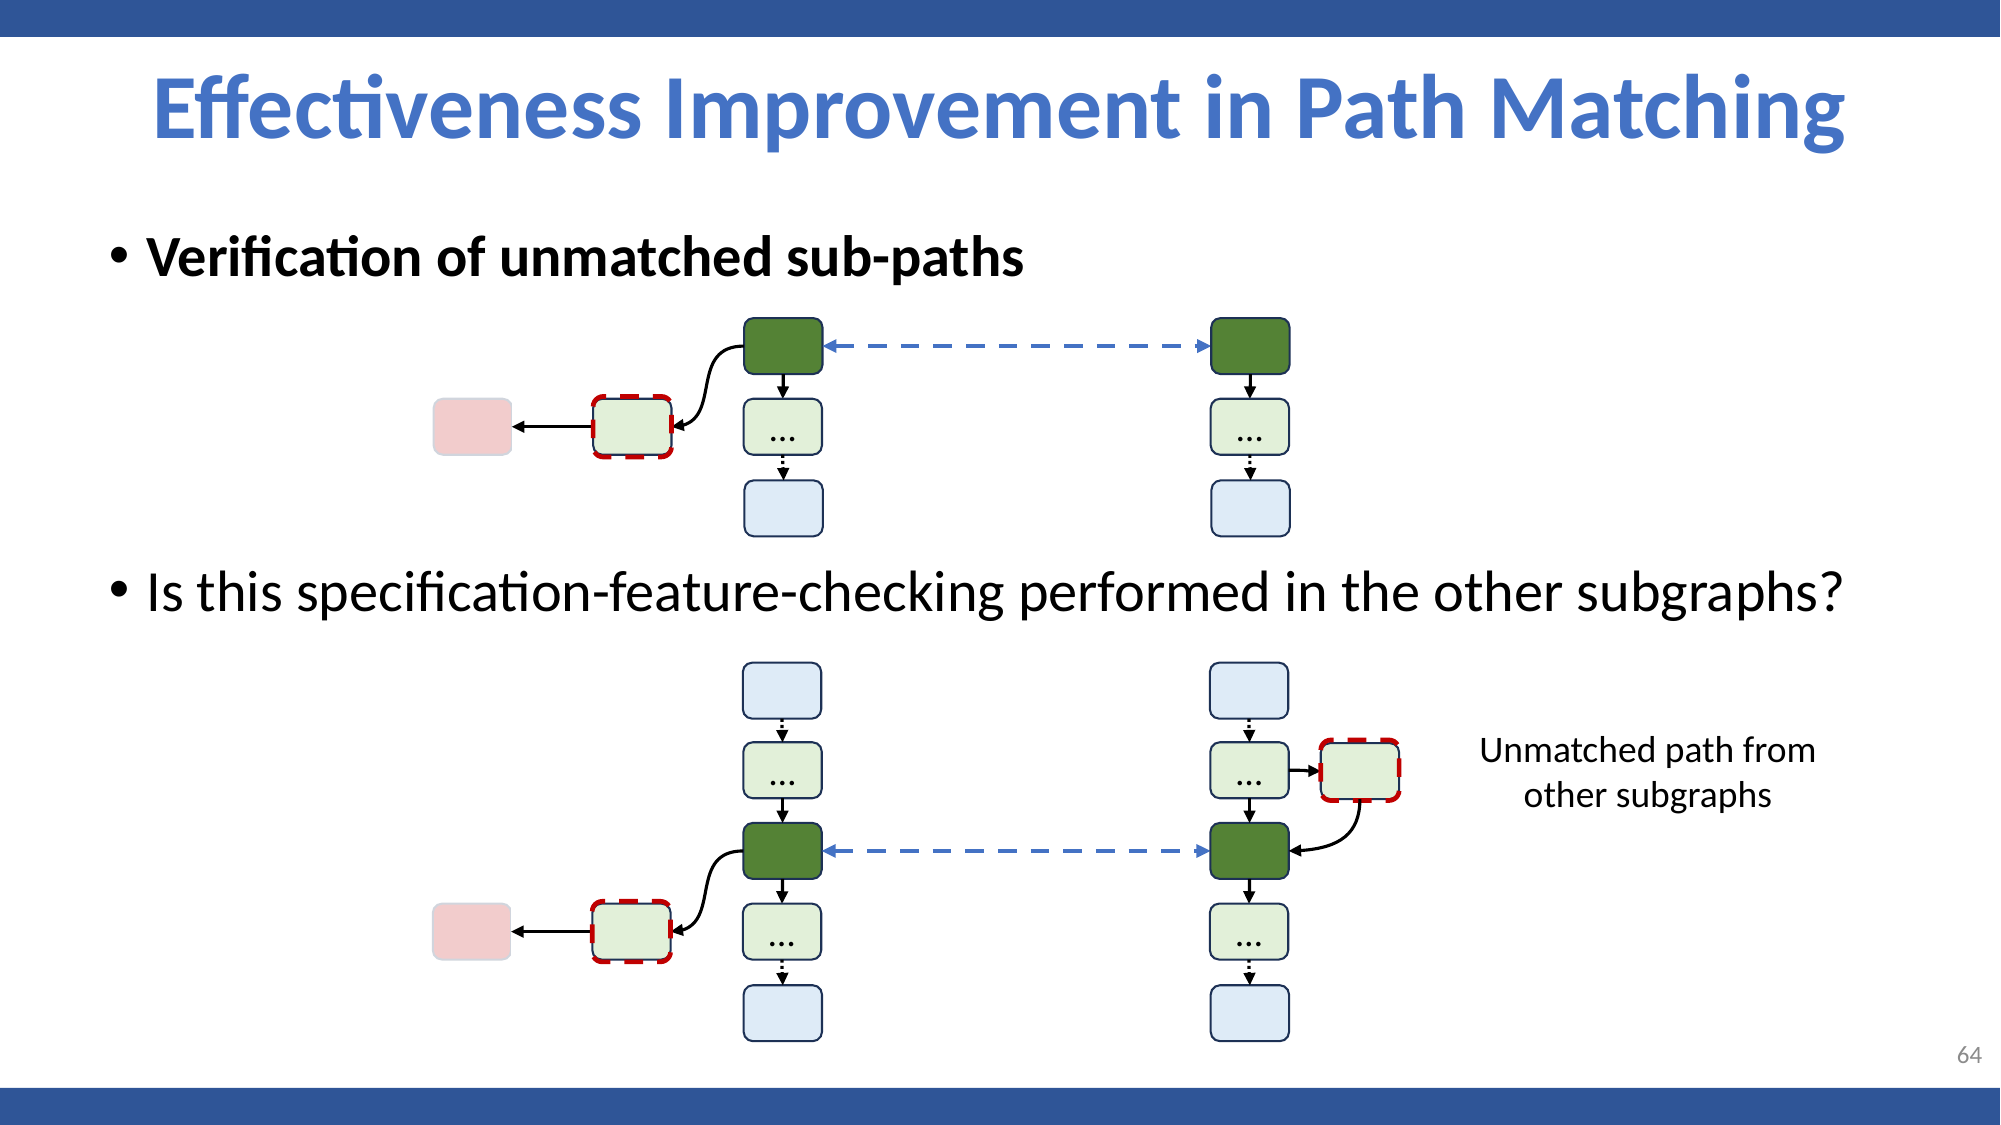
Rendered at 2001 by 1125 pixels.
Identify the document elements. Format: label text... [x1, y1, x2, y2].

text_box [1210, 317, 1291, 376]
slide_number 64 [1547, 1023, 1998, 1084]
text_box … [742, 741, 823, 800]
text_box [1209, 821, 1290, 880]
text_box Unmatched path from other subgraphs [1444, 717, 1852, 822]
text_box [1210, 479, 1291, 538]
text_box … [1209, 397, 1291, 456]
text_box [591, 900, 672, 963]
text_box [592, 395, 673, 459]
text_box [1298, 789, 1351, 861]
text_box Verification of unmatched sub-paths Is this specification-feature-checking performed in the other subgraphs? [93, 219, 1880, 1064]
text_box [1319, 738, 1401, 802]
text_box … [742, 397, 824, 456]
text_box … [1208, 902, 1290, 961]
text_box … [1209, 741, 1290, 800]
text_box [741, 661, 823, 720]
text_box [742, 821, 823, 880]
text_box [670, 850, 744, 932]
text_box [821, 850, 1211, 854]
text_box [671, 346, 745, 427]
text_box … [741, 902, 823, 961]
text_box [1208, 661, 1290, 720]
text_box [401, 900, 513, 963]
text_box [1209, 984, 1291, 1043]
text_box [743, 479, 824, 538]
text_box Effectiveness Improvement in Path Matching [0, 0, 2000, 219]
text_box [743, 317, 824, 376]
text_box [742, 984, 824, 1043]
text_box [402, 395, 514, 458]
